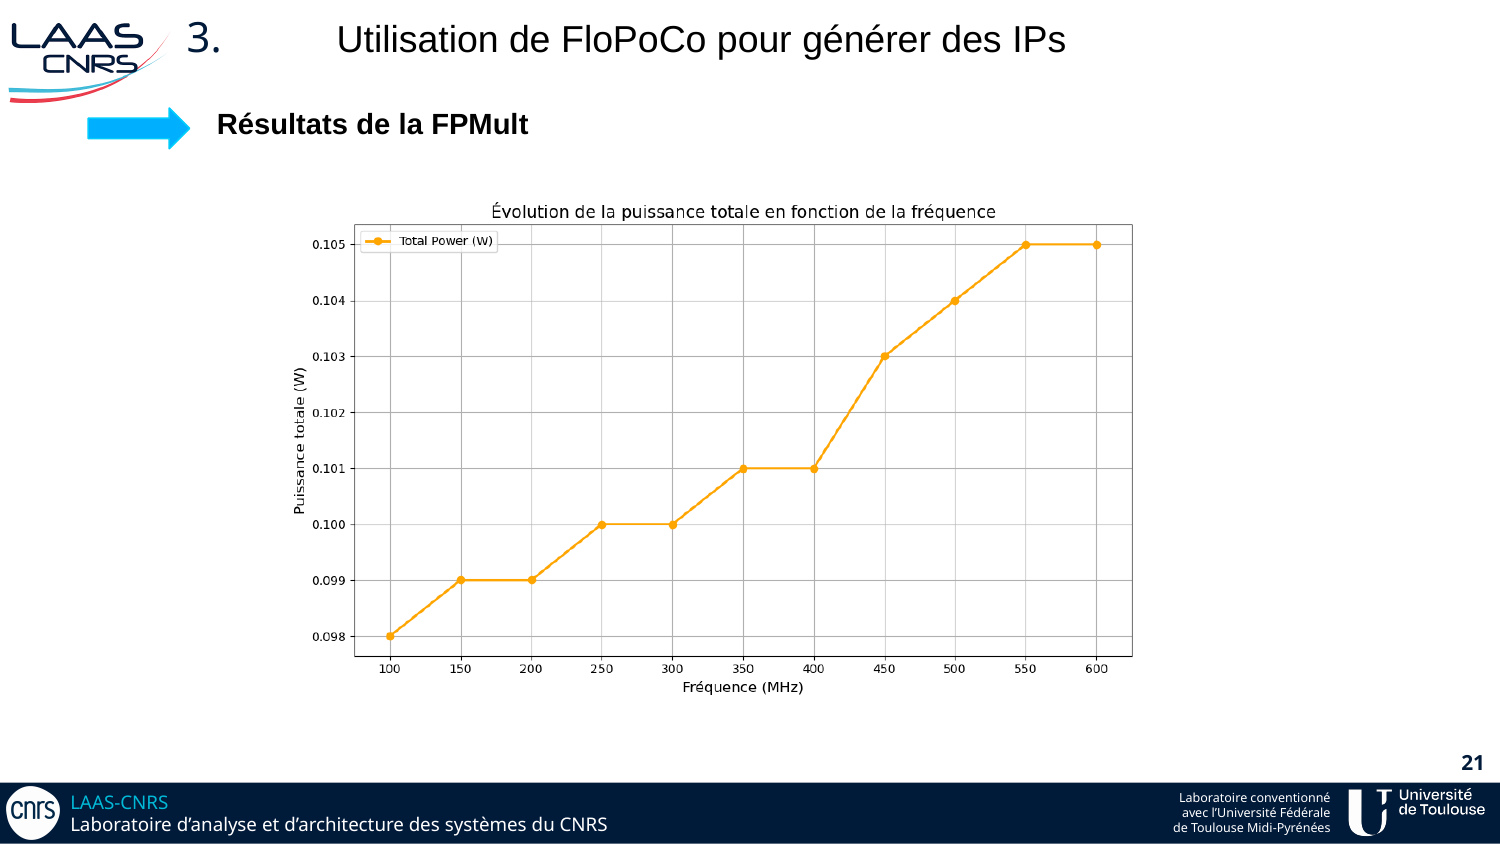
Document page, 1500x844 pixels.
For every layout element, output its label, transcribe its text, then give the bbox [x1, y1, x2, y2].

picture [1326, 776, 1500, 844]
text_box Résultats de la FPMult [201, 90, 568, 158]
picture [8, 23, 172, 103]
text_box [88, 108, 190, 149]
slide_number ‹#› [1410, 735, 1500, 783]
picture [6, 786, 60, 840]
title 3. Utilisation de FloPoCo pour générer des IPs [175, 0, 1500, 80]
picture [285, 193, 1139, 703]
